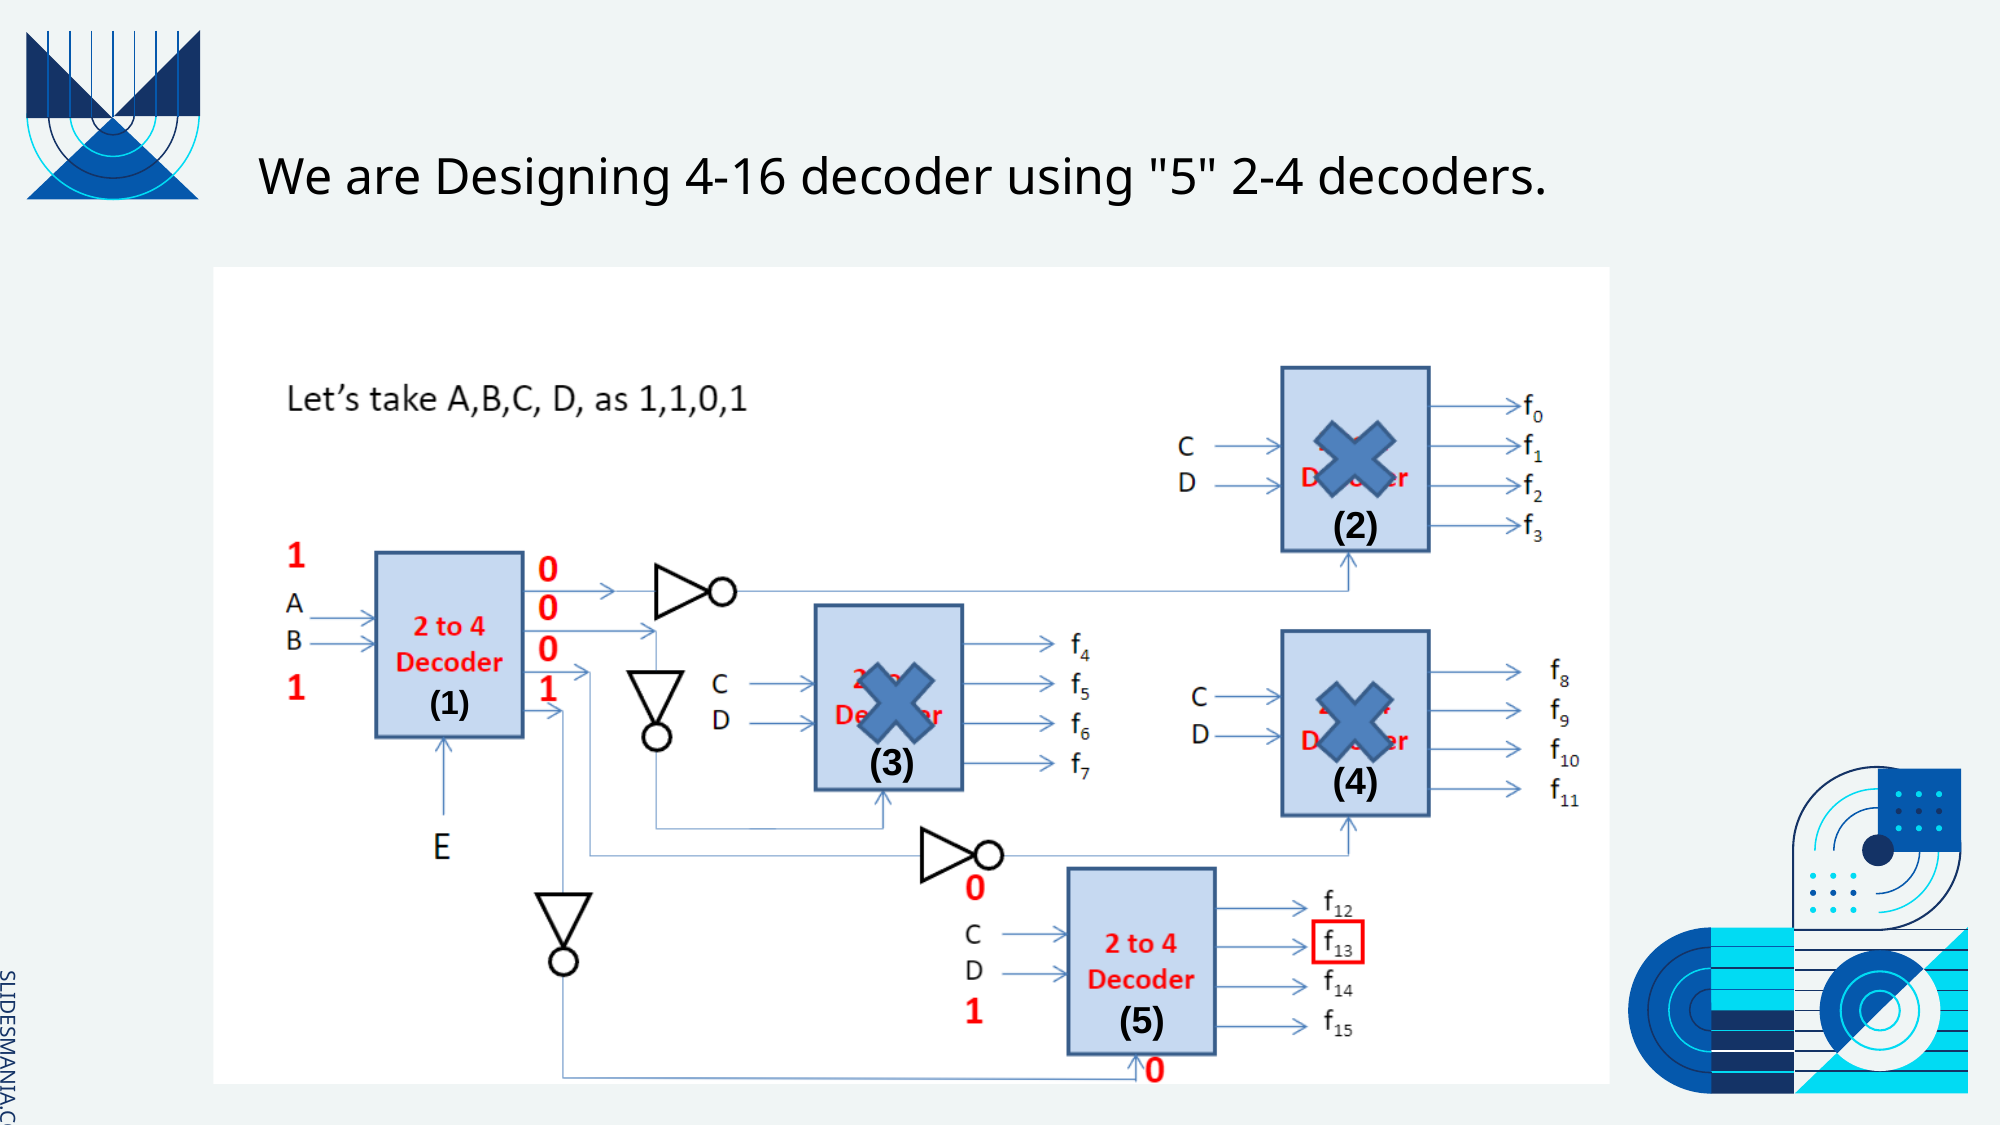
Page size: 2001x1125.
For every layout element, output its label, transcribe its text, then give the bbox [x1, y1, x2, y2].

picture [212, 266, 1610, 1084]
text_box We are Designing 4-16 decoder using "5" 2-4 decoders. [243, 136, 1934, 212]
